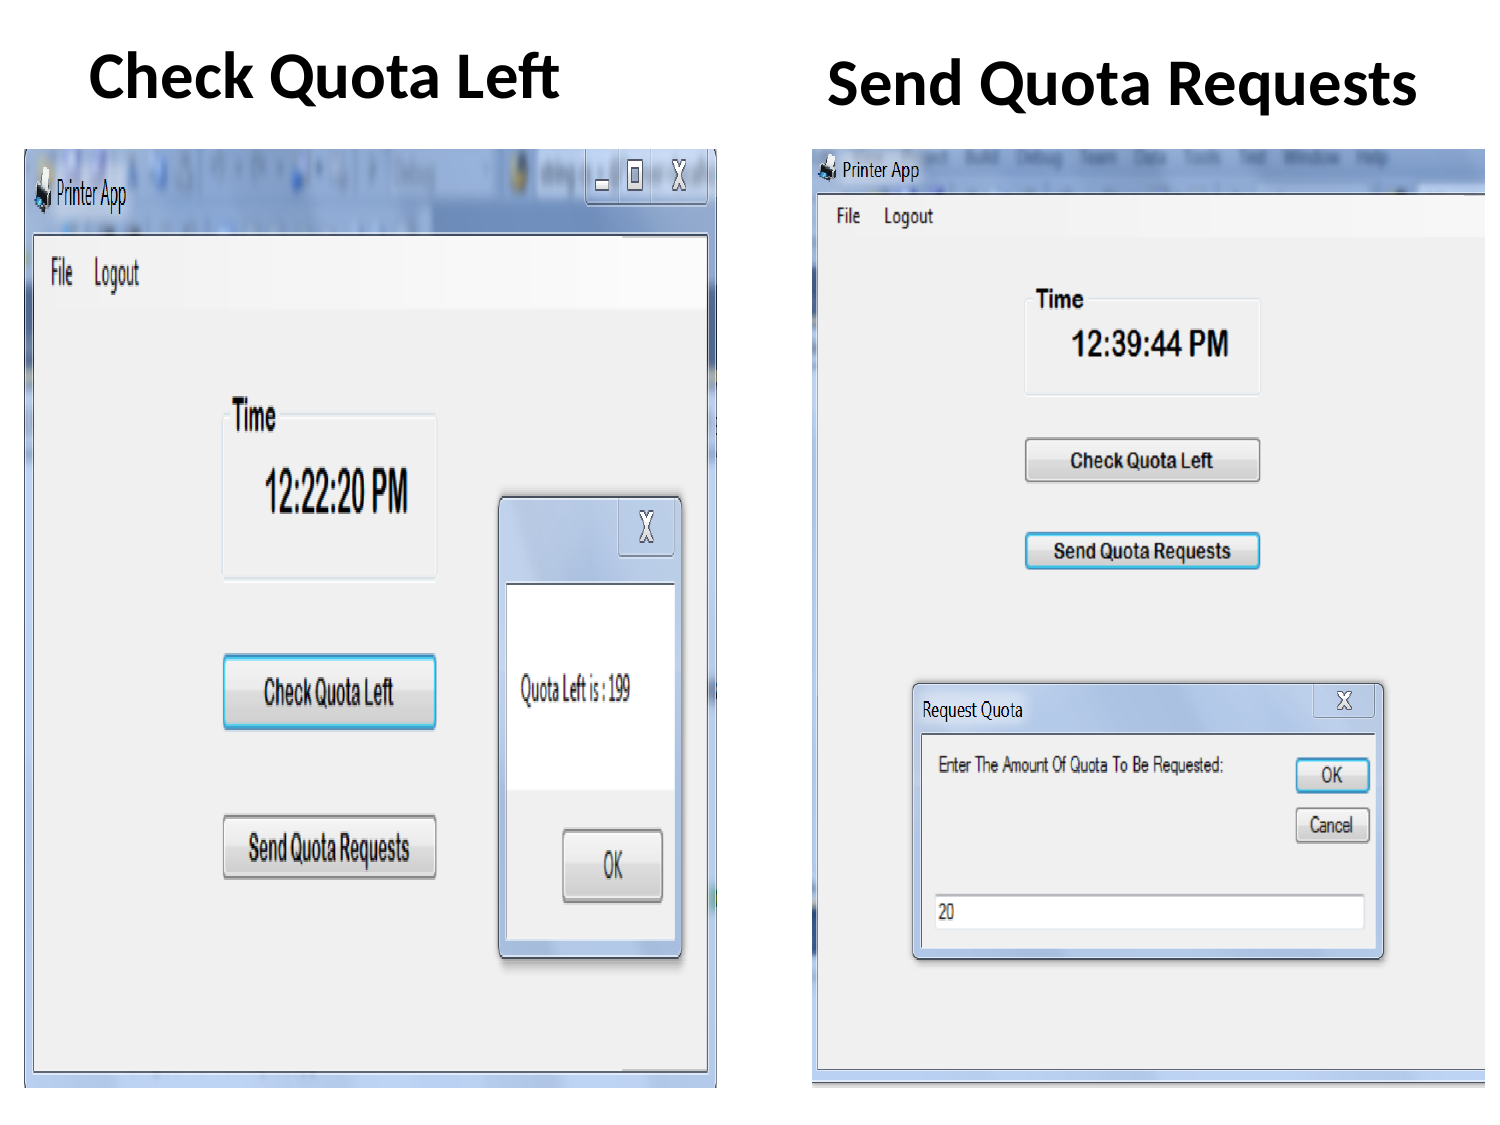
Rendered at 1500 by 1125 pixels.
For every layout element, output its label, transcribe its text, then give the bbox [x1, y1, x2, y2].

picture [812, 149, 1485, 1088]
text_box Send Quota Requests [813, 31, 1439, 127]
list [24, 149, 717, 1088]
text_box Check Quota Left [75, 24, 700, 120]
